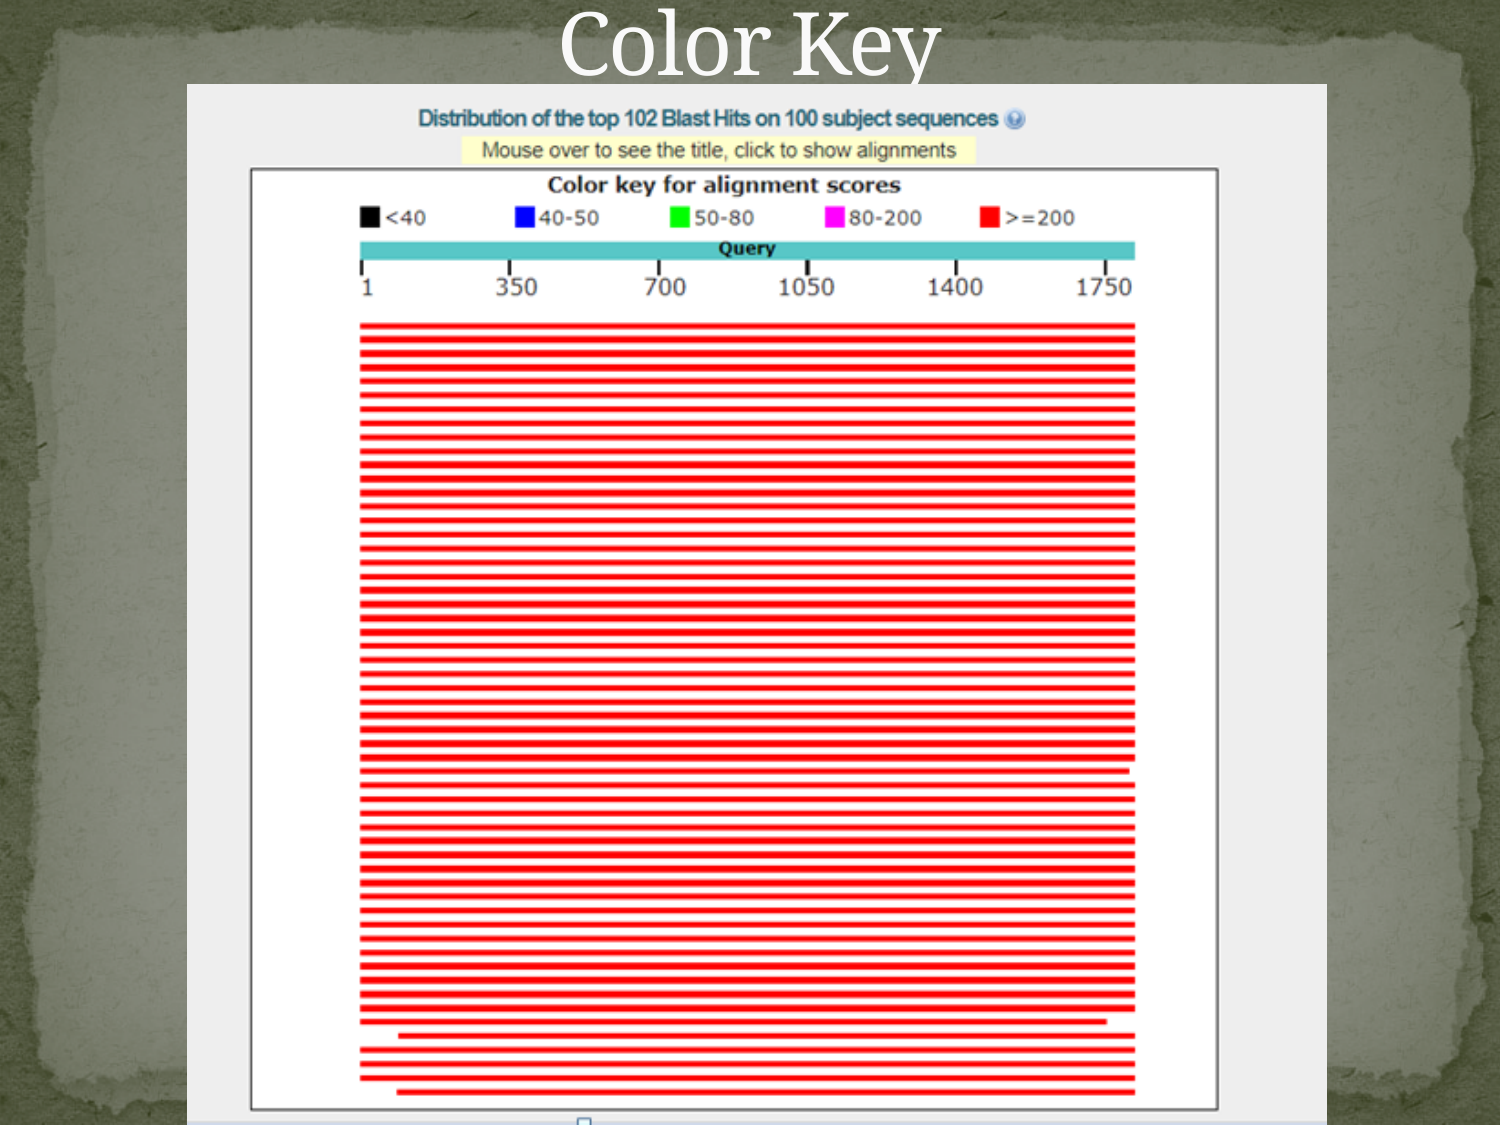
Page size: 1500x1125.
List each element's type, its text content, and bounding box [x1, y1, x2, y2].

title Color Key [74, 0, 1425, 101]
picture [187, 84, 1327, 1125]
